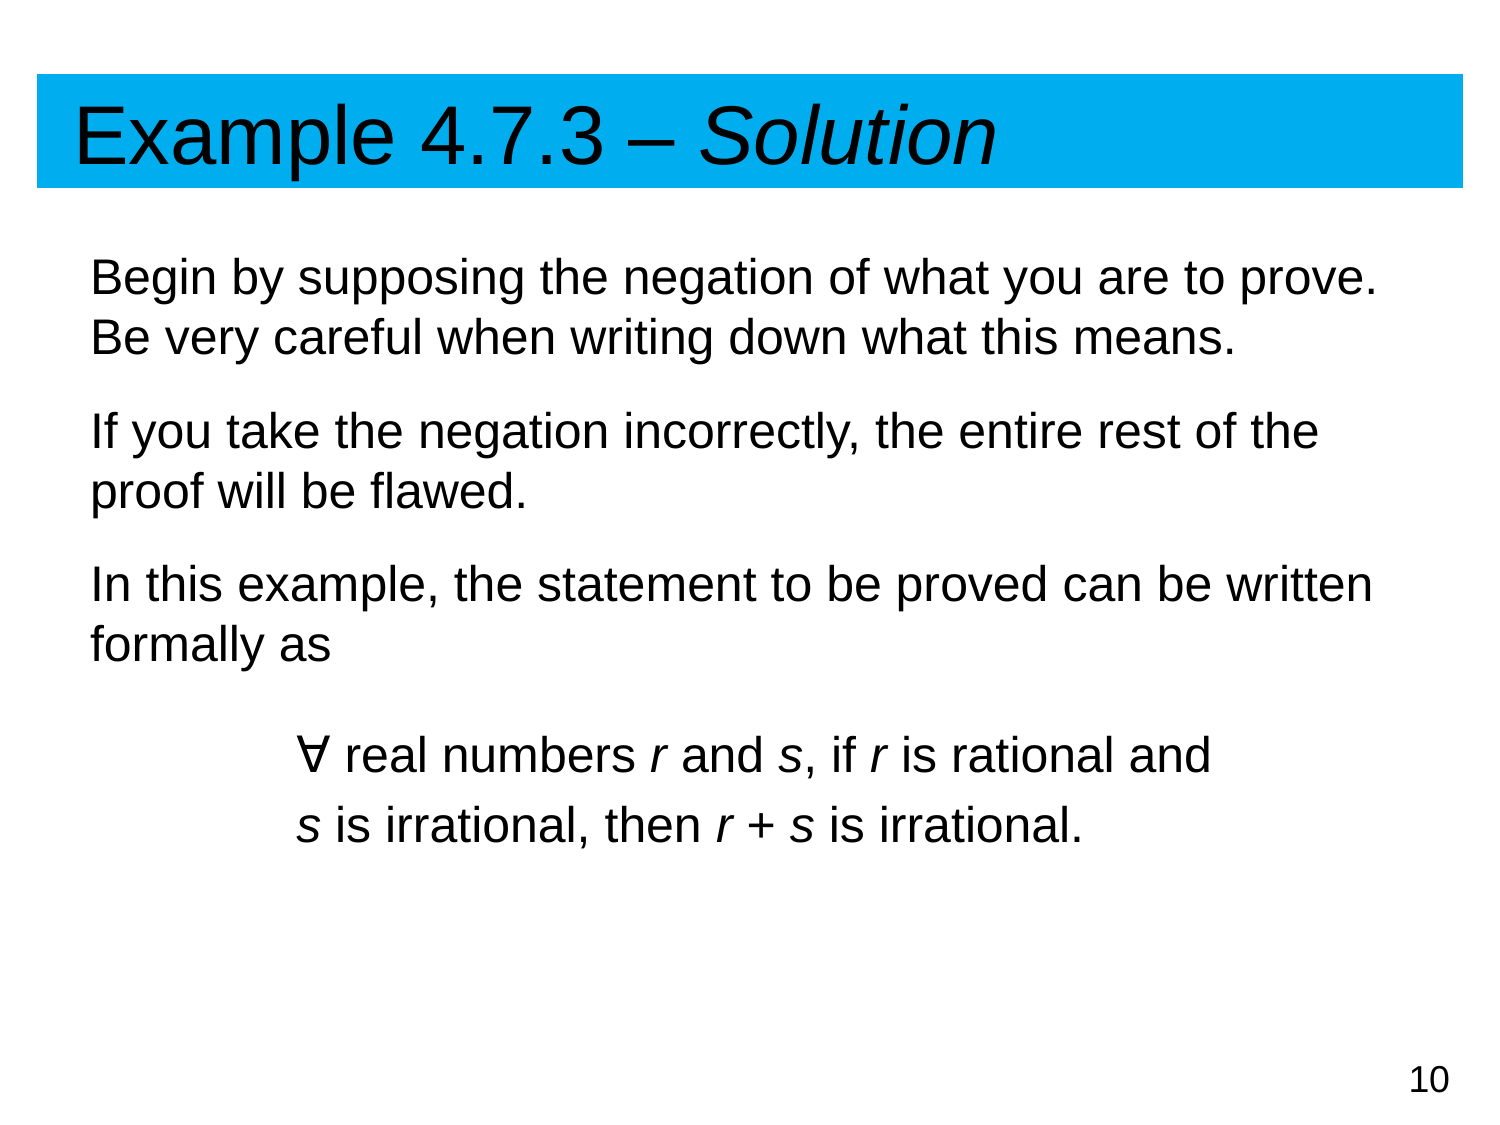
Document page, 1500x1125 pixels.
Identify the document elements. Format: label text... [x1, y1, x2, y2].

list Begin by supposing the negation of what you are to prove. Be very careful when writing down what this means. If you take the negation incorrectly, the entire rest of the proof will be flawed. In this example, the statement to be proved can be written formally as ∀ real numbers r and s, if r is rational and s is irrational, then r + s is irrational. [75, 237, 1425, 1025]
title Example 4.7.3 – Solution [58, 37, 1408, 225]
